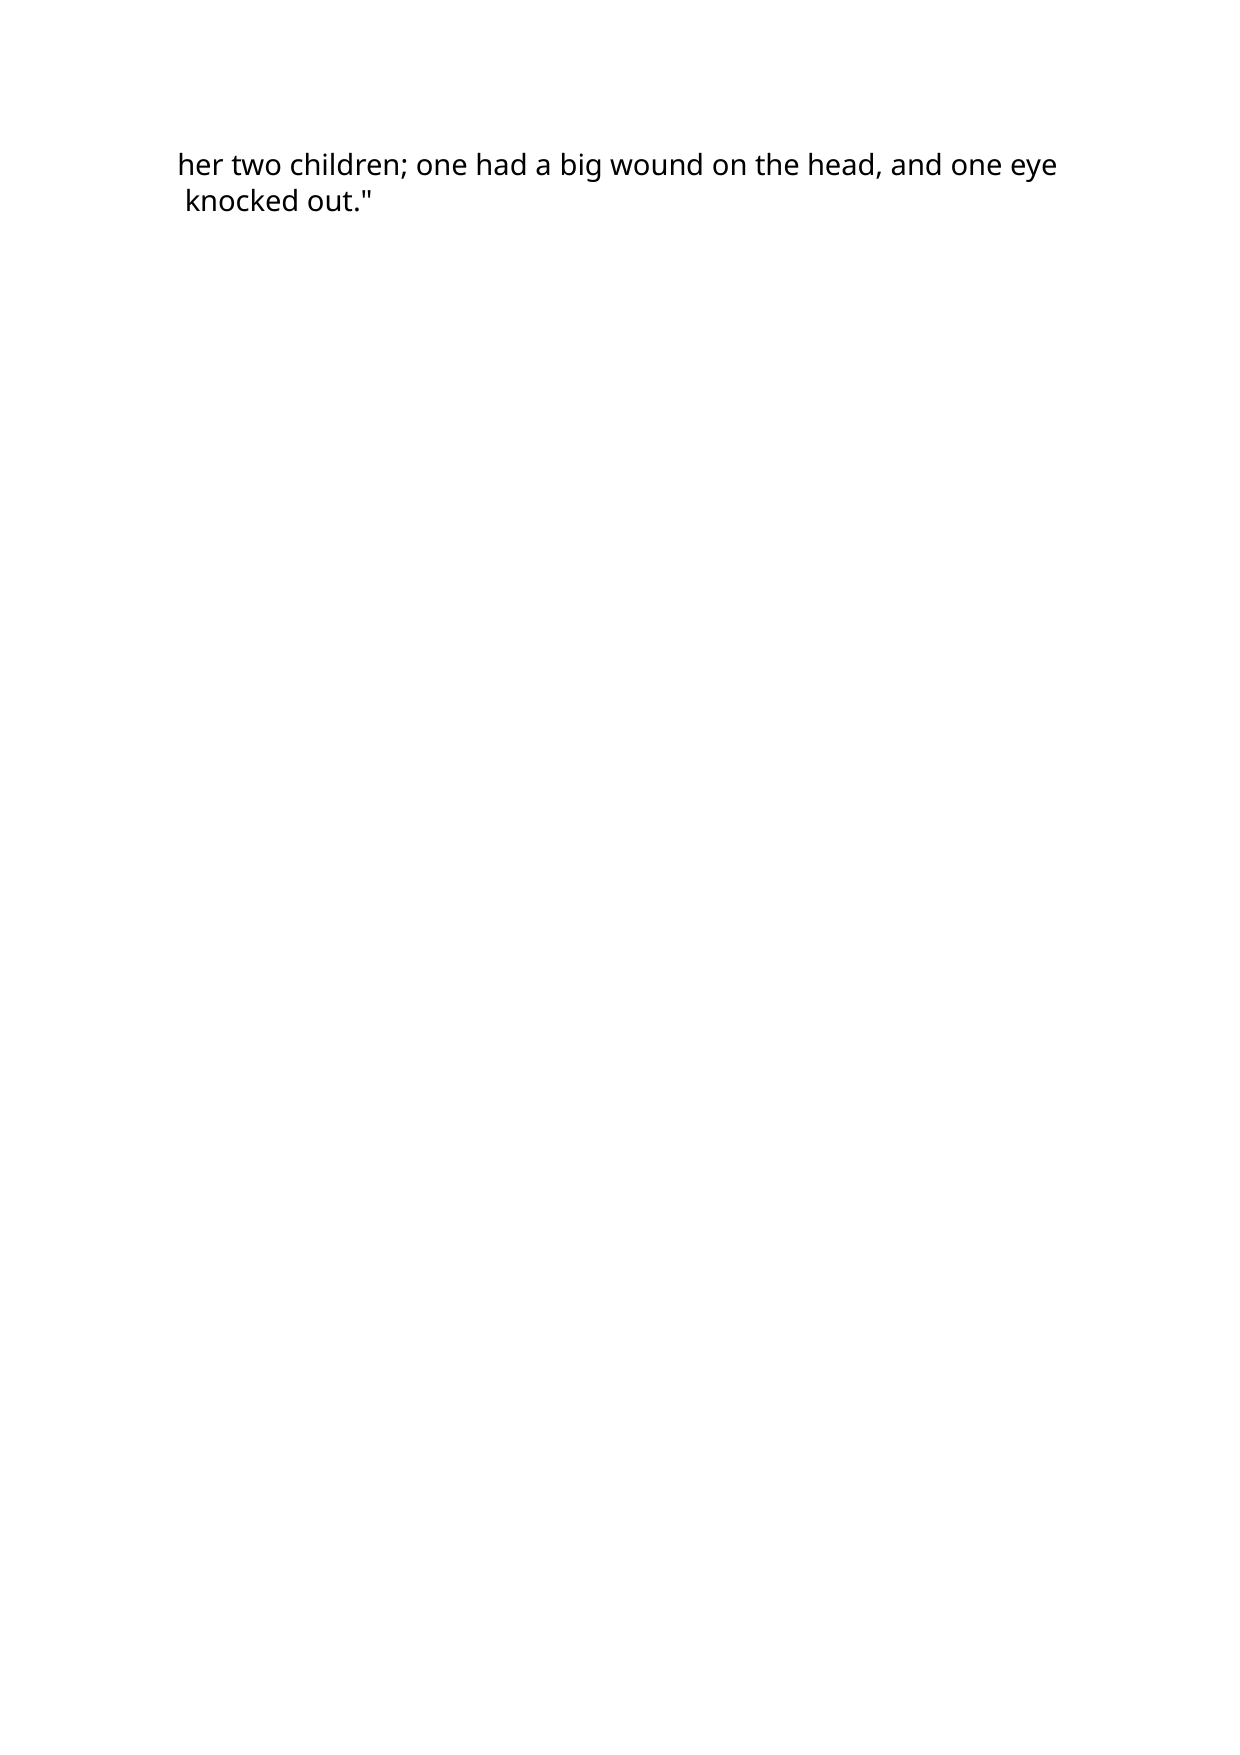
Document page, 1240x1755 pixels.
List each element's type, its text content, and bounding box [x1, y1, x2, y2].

text_box her two children; one had a big wound on the head, and one eye knocked out." [175, 144, 1065, 217]
